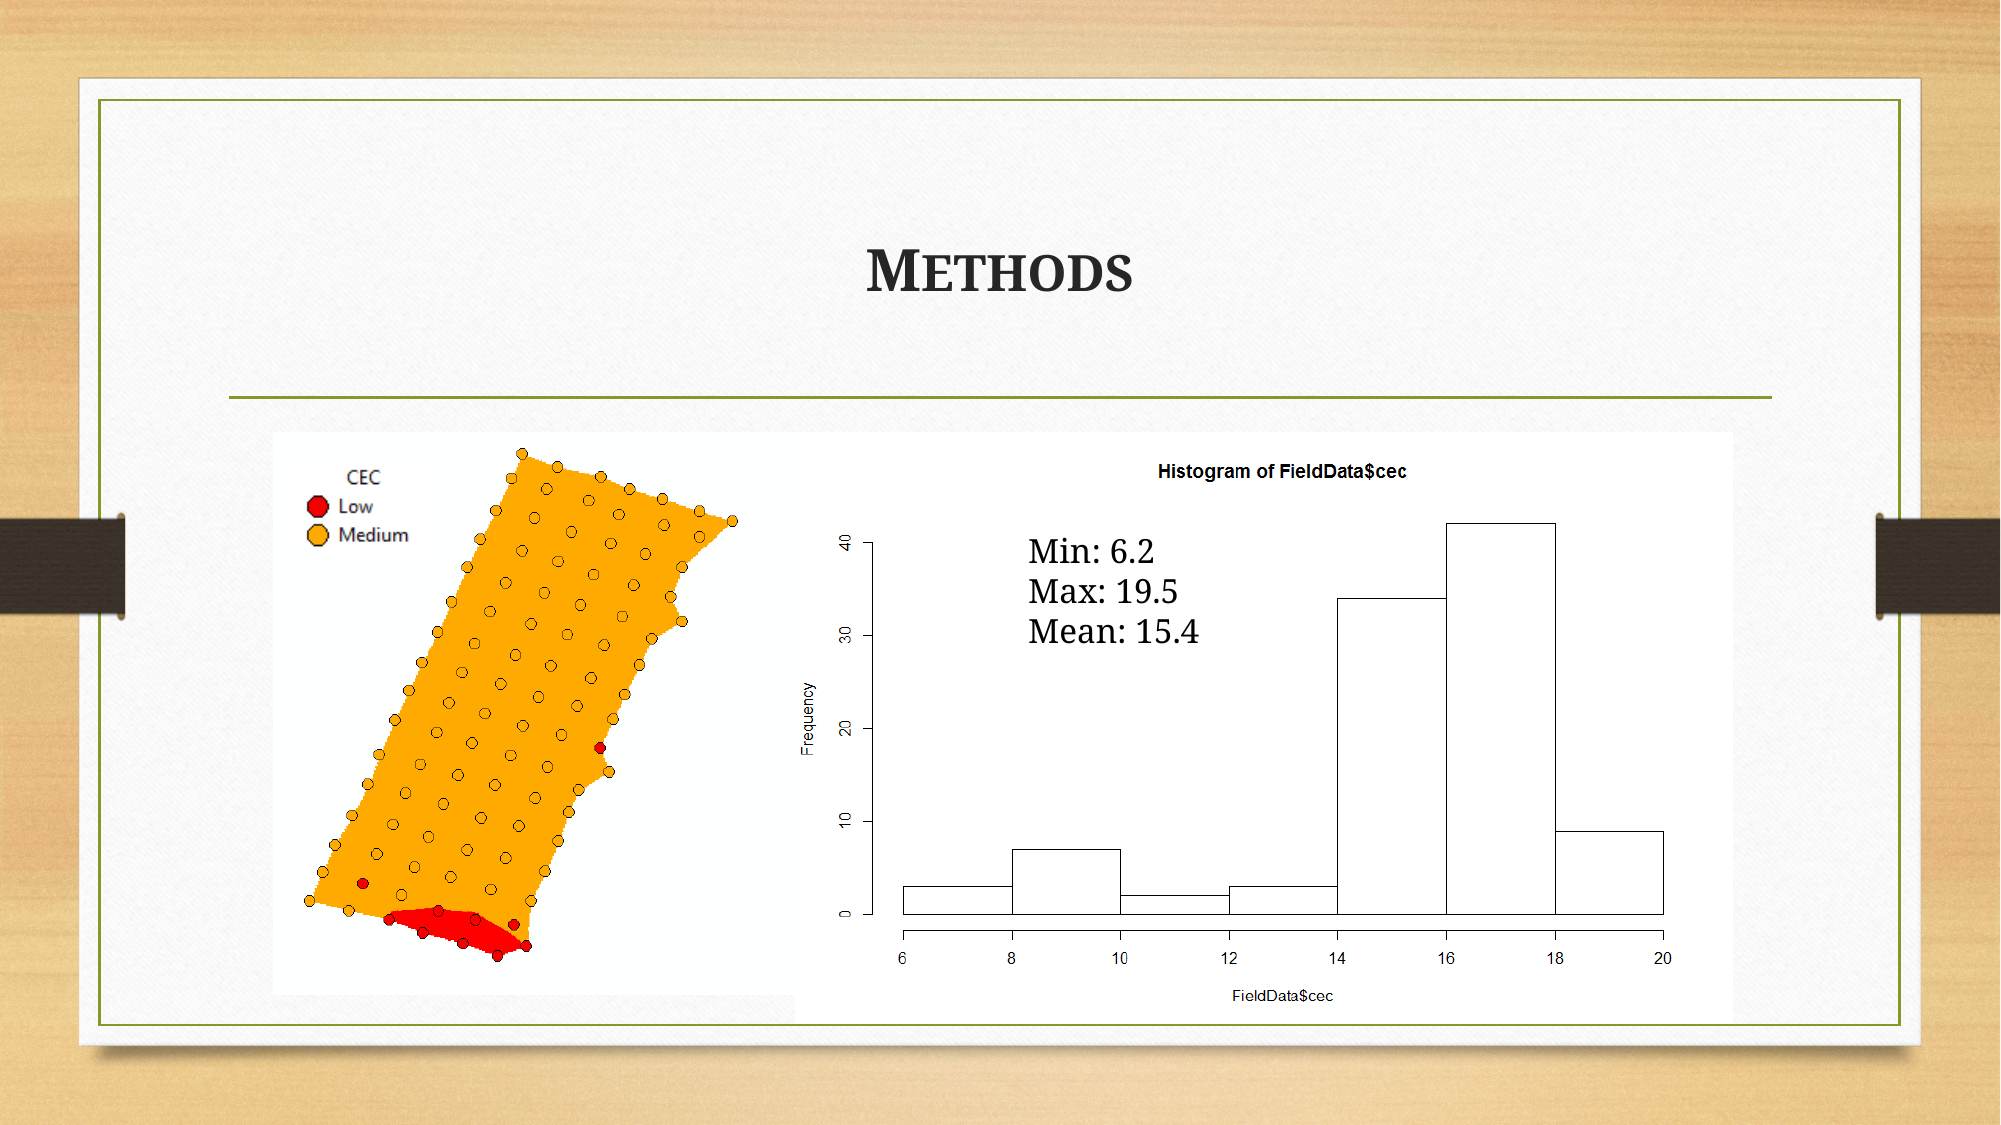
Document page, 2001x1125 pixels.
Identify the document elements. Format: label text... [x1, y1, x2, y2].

picture [0, 0, 2001, 1125]
title METHODS [212, 161, 1788, 375]
